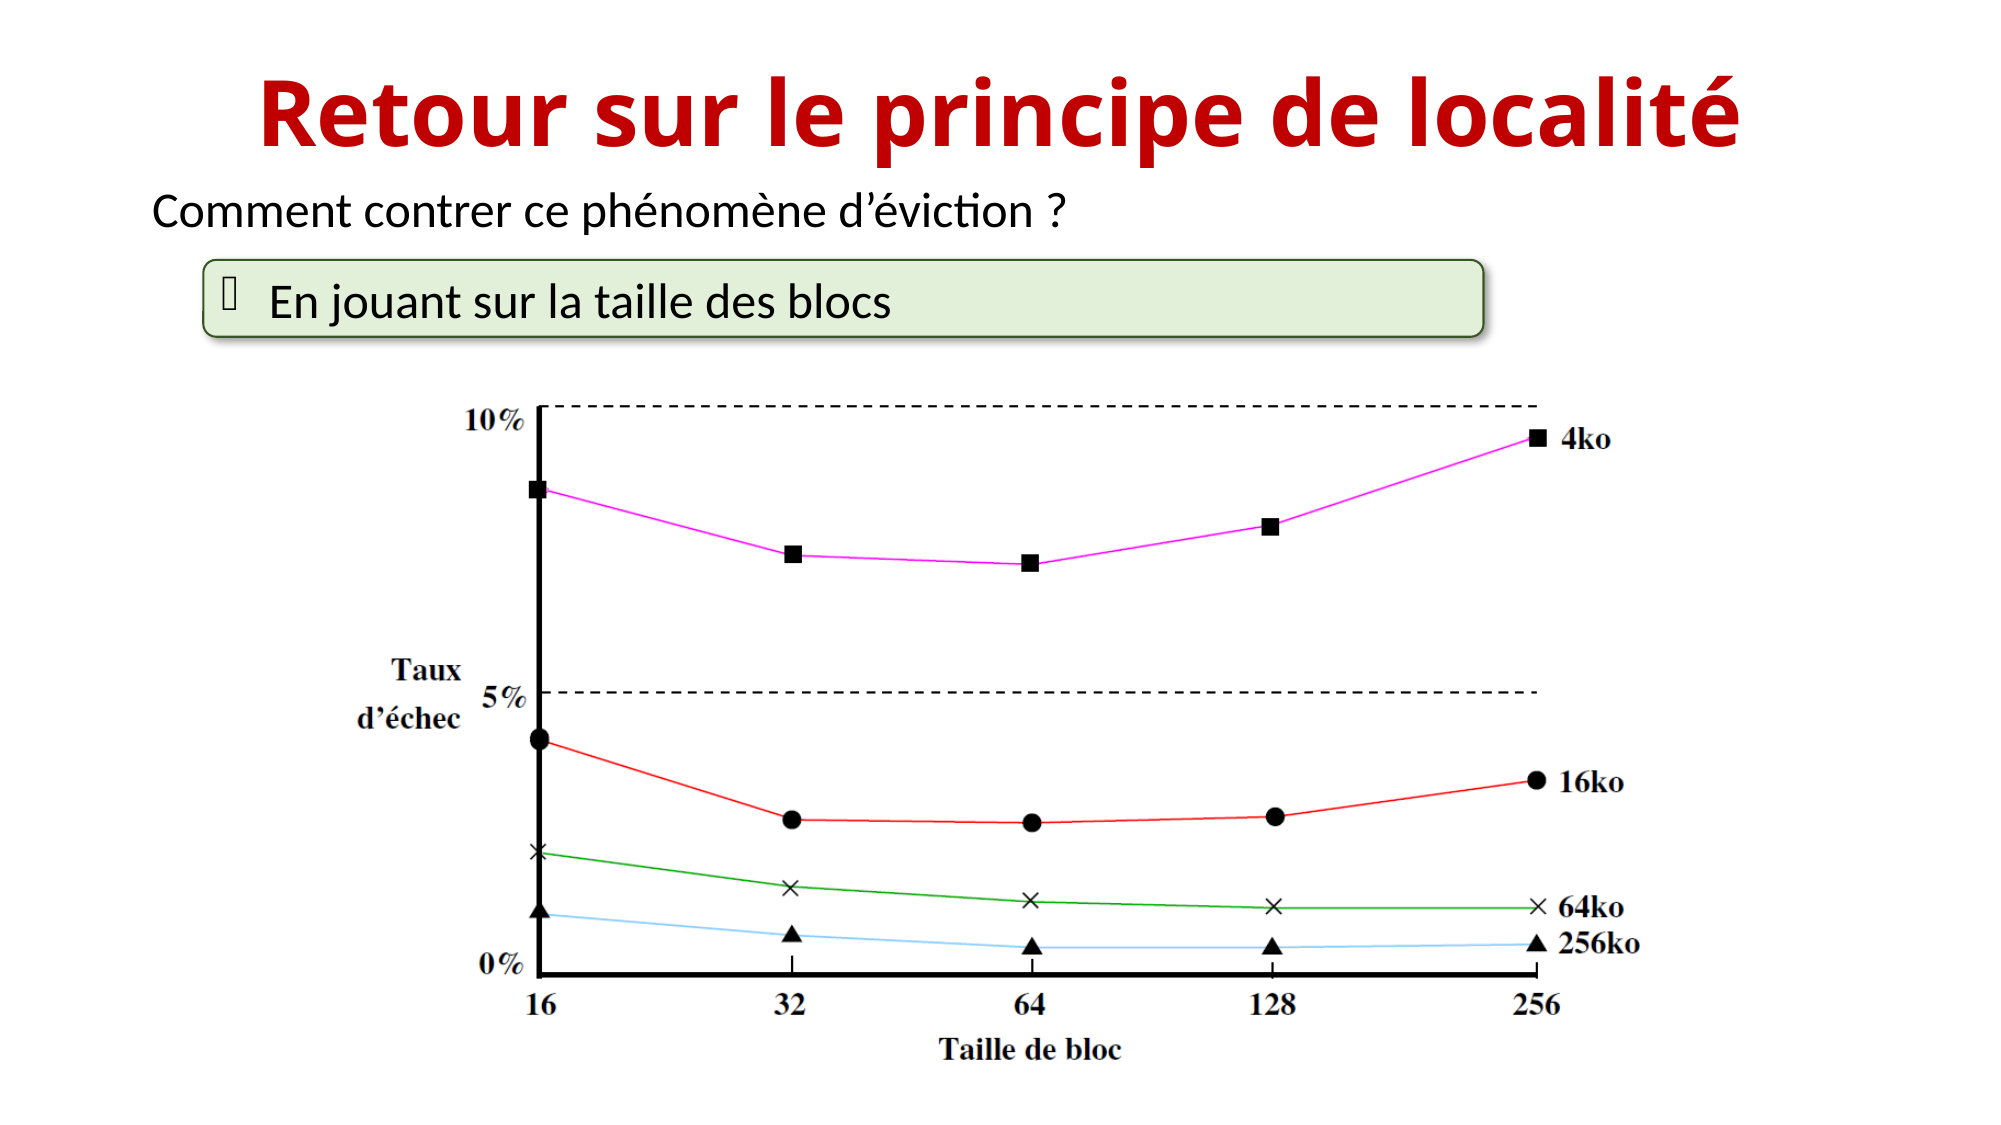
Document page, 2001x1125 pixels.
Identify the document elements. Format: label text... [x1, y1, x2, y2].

text_box Retour sur le principe de localité [137, 59, 1863, 278]
text_box En jouant sur la taille des blocs [202, 278, 1485, 338]
picture [347, 394, 1653, 1068]
text_box Comment contrer ce phénomène d’éviction ? [137, 278, 1863, 937]
